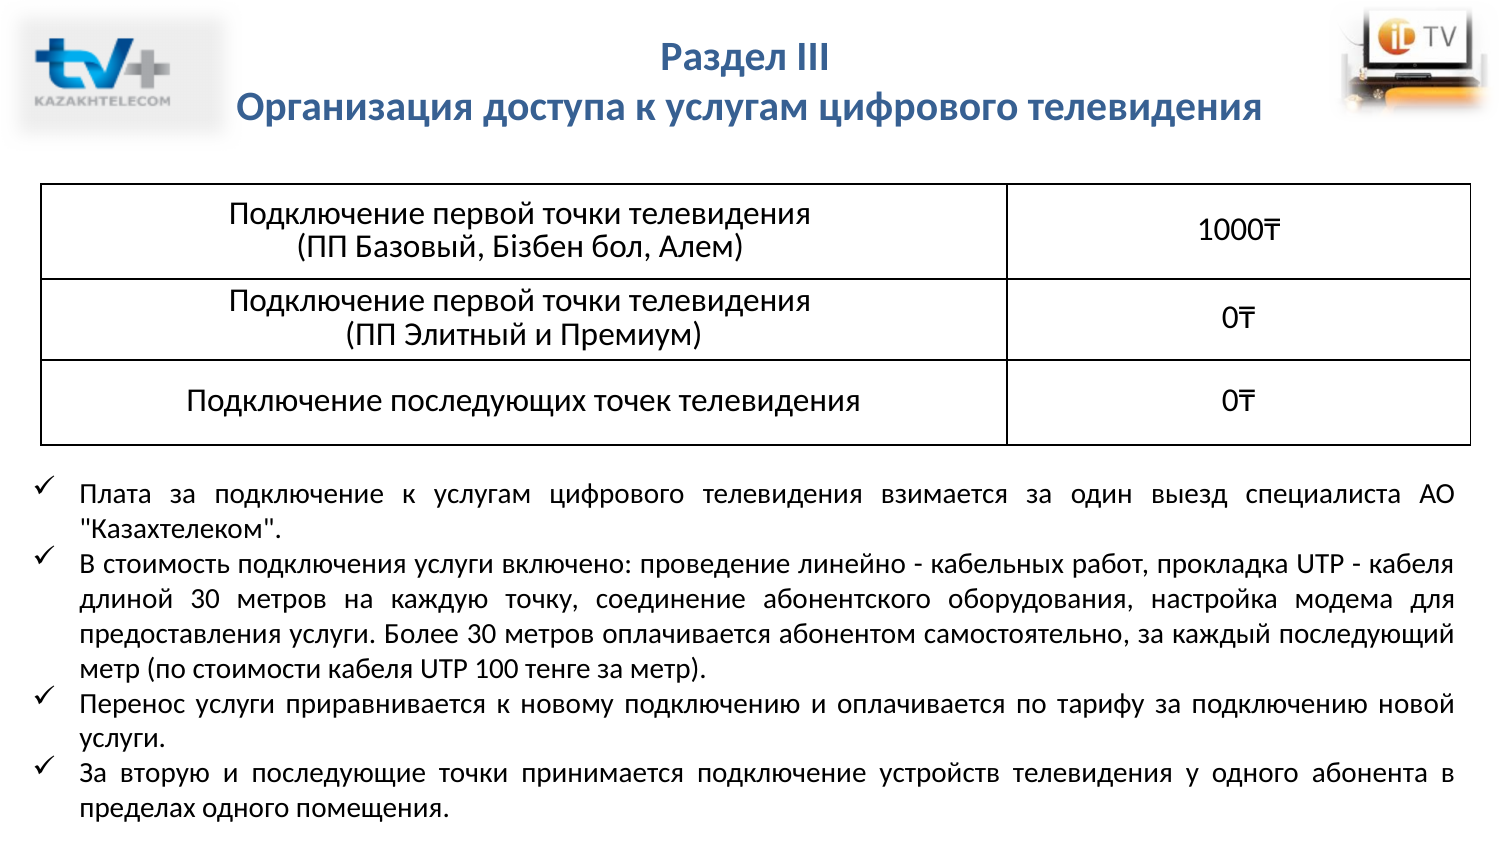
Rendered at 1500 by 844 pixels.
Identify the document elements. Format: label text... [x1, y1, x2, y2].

text_box Плата за подключение к услугам цифрового телевидения взимается за один выезд специалиста АО "Казахтелеком". В стоимость подключения услуги включено: проведение линейно - кабельных работ, прокладка UTP - кабеля длиной 30 метров на каждую точку, соединение абонентского оборудования, настройка модема для предоставления услуги. Более 30 метров оплачивается абонентом самостоятельно, за каждый последующий метр (по стоимости кабеля UTP 100 тенге за метр). Перенос услуги приравнивается к новому подключению и оплачивается по тарифу за подключению новой услуги. За вторую и последующие точки принимается подключение устройств телевидения у одного абонента в пределах одного помещения. [17, 466, 1471, 832]
picture [1327, 0, 1500, 125]
table_cell Подключение первой точки телевидения (ПП Элитный и Премиум) [42, 280, 1006, 359]
table_header Подключение первой точки телевидения (ПП Базовый, Бiзбен бол, Алем) [42, 185, 1006, 278]
picture [0, 0, 243, 152]
table_cell 0₸ [1008, 280, 1470, 359]
table_cell Подключение последующих точек телевидения [42, 361, 1006, 444]
table_cell 0₸ [1008, 361, 1470, 444]
table_header 1000₸ [1008, 185, 1470, 278]
title Раздел III Организация доступа к услугам цифрового телевидения [246, 8, 1425, 149]
